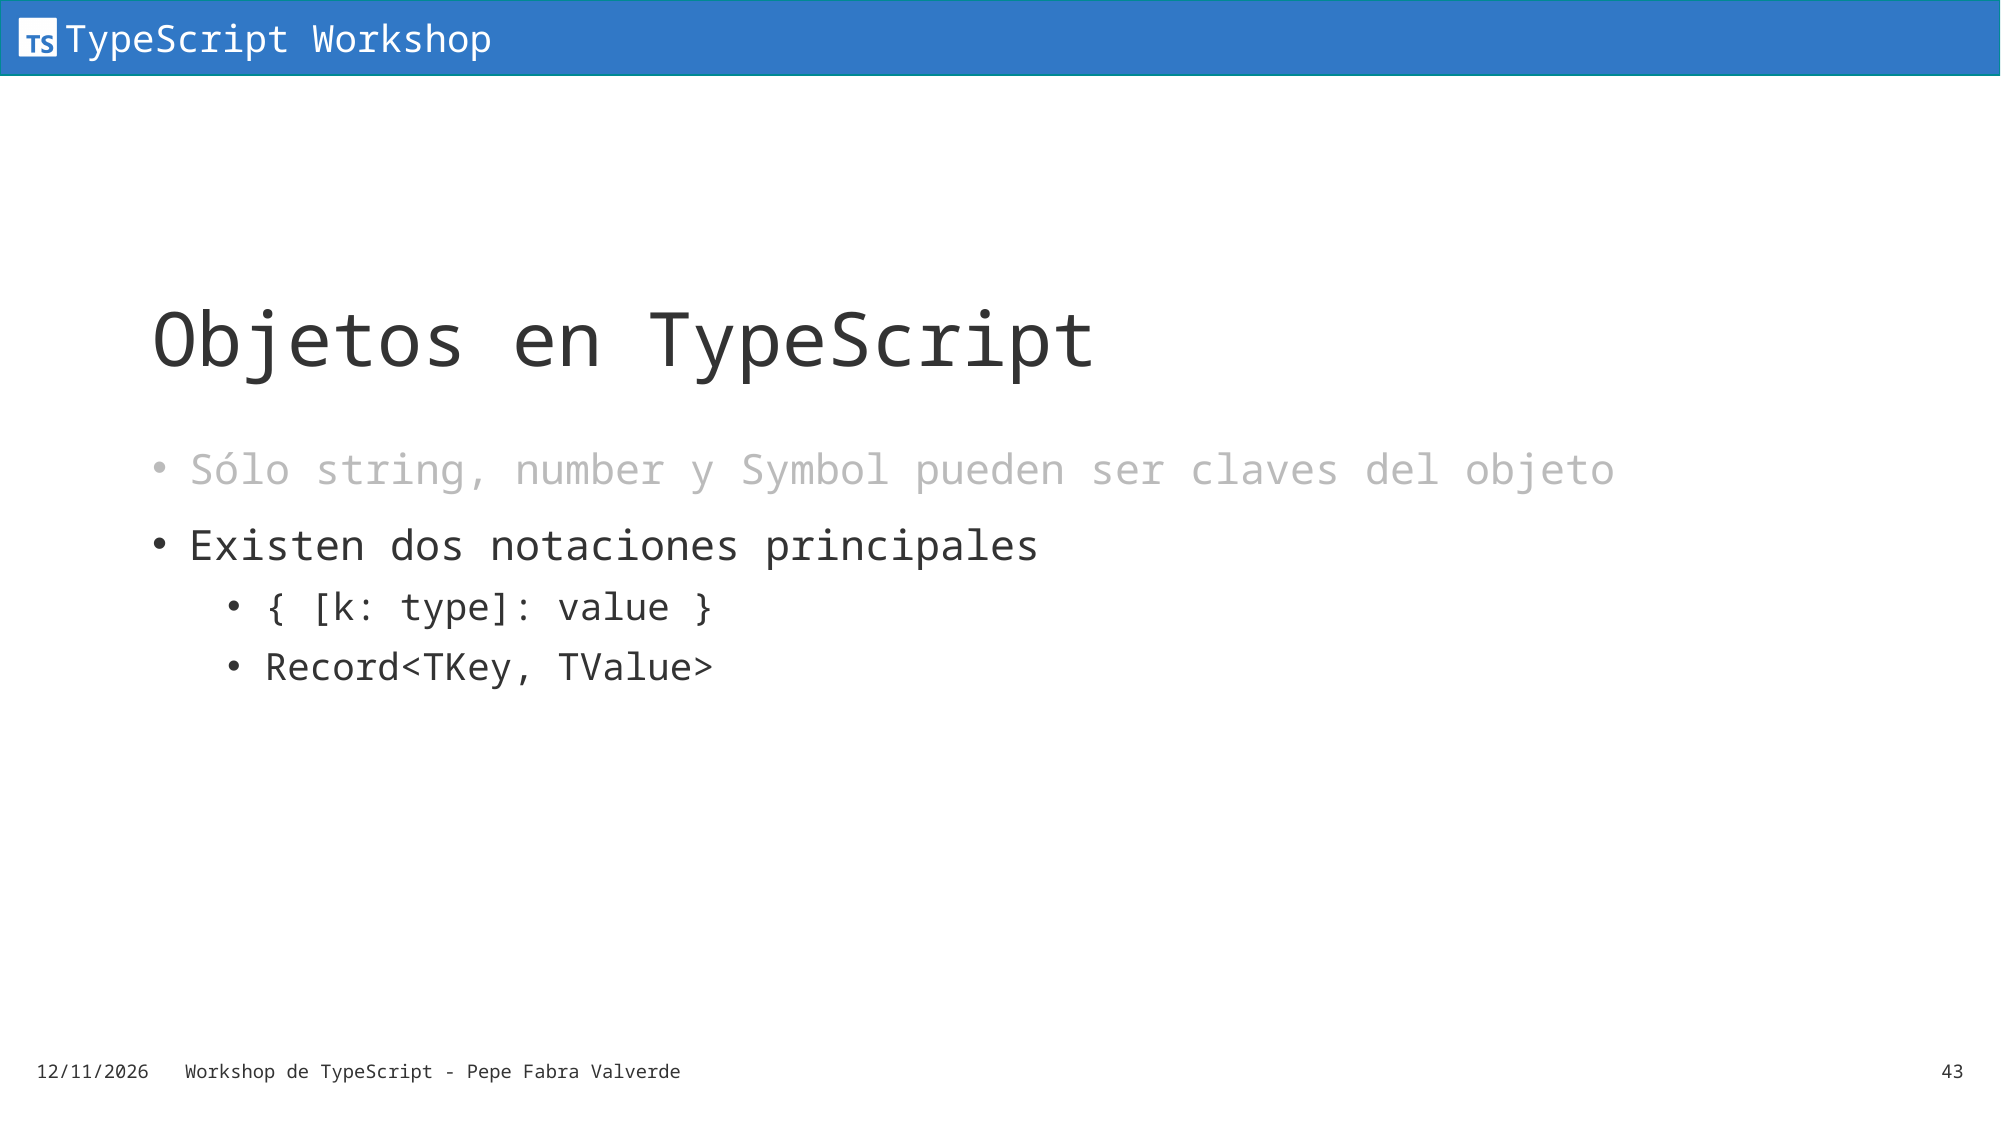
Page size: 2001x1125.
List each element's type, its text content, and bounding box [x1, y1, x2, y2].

footer Workshop de TypeScript - Pepe Fabra Valverde [170, 1042, 846, 1103]
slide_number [21, 1042, 165, 1103]
list Sólo string, number y Symbol pueden ser claves del objeto Existen dos notaciones principales { [k: type]: value } Record<TKey, TValue> [137, 430, 1863, 1014]
title Objetos en TypeScript [137, 171, 1863, 389]
picture [16, 15, 59, 59]
slide_number 43 [1528, 1042, 1979, 1103]
text_box [136, 417, 1831, 507]
